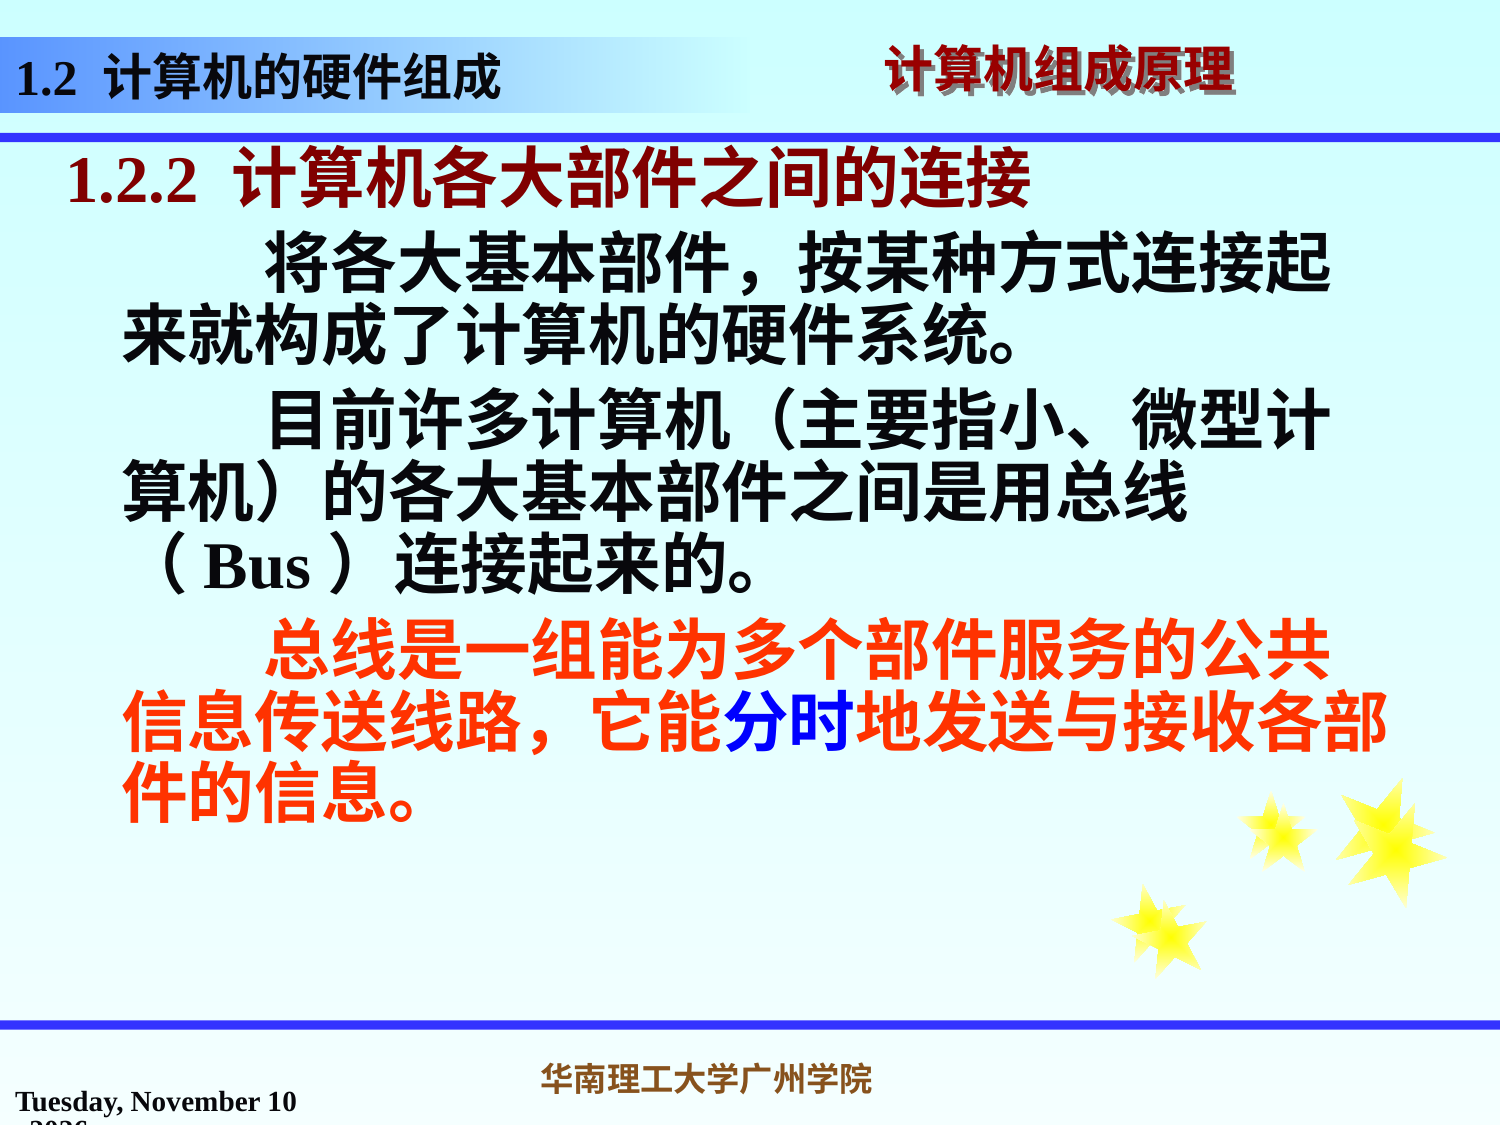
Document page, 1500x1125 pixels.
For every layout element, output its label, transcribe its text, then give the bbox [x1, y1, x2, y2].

title 1.2 计算机的硬件组成 [0, 37, 750, 113]
list 1.2.2 计算机各大部件之间的连接 将各大基本部件，按某种方式连接起来就构成了计算机的硬件系统。 目前许多计算机（主要指小、微型计算机）的各大基本部件之间是用总线（Bus）连接起来的。 总线是一组能为多个部件服务的公共信息传送线路，它能分时地发送与接收各部件的信息。 [50, 137, 1413, 988]
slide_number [0, 1050, 313, 1125]
